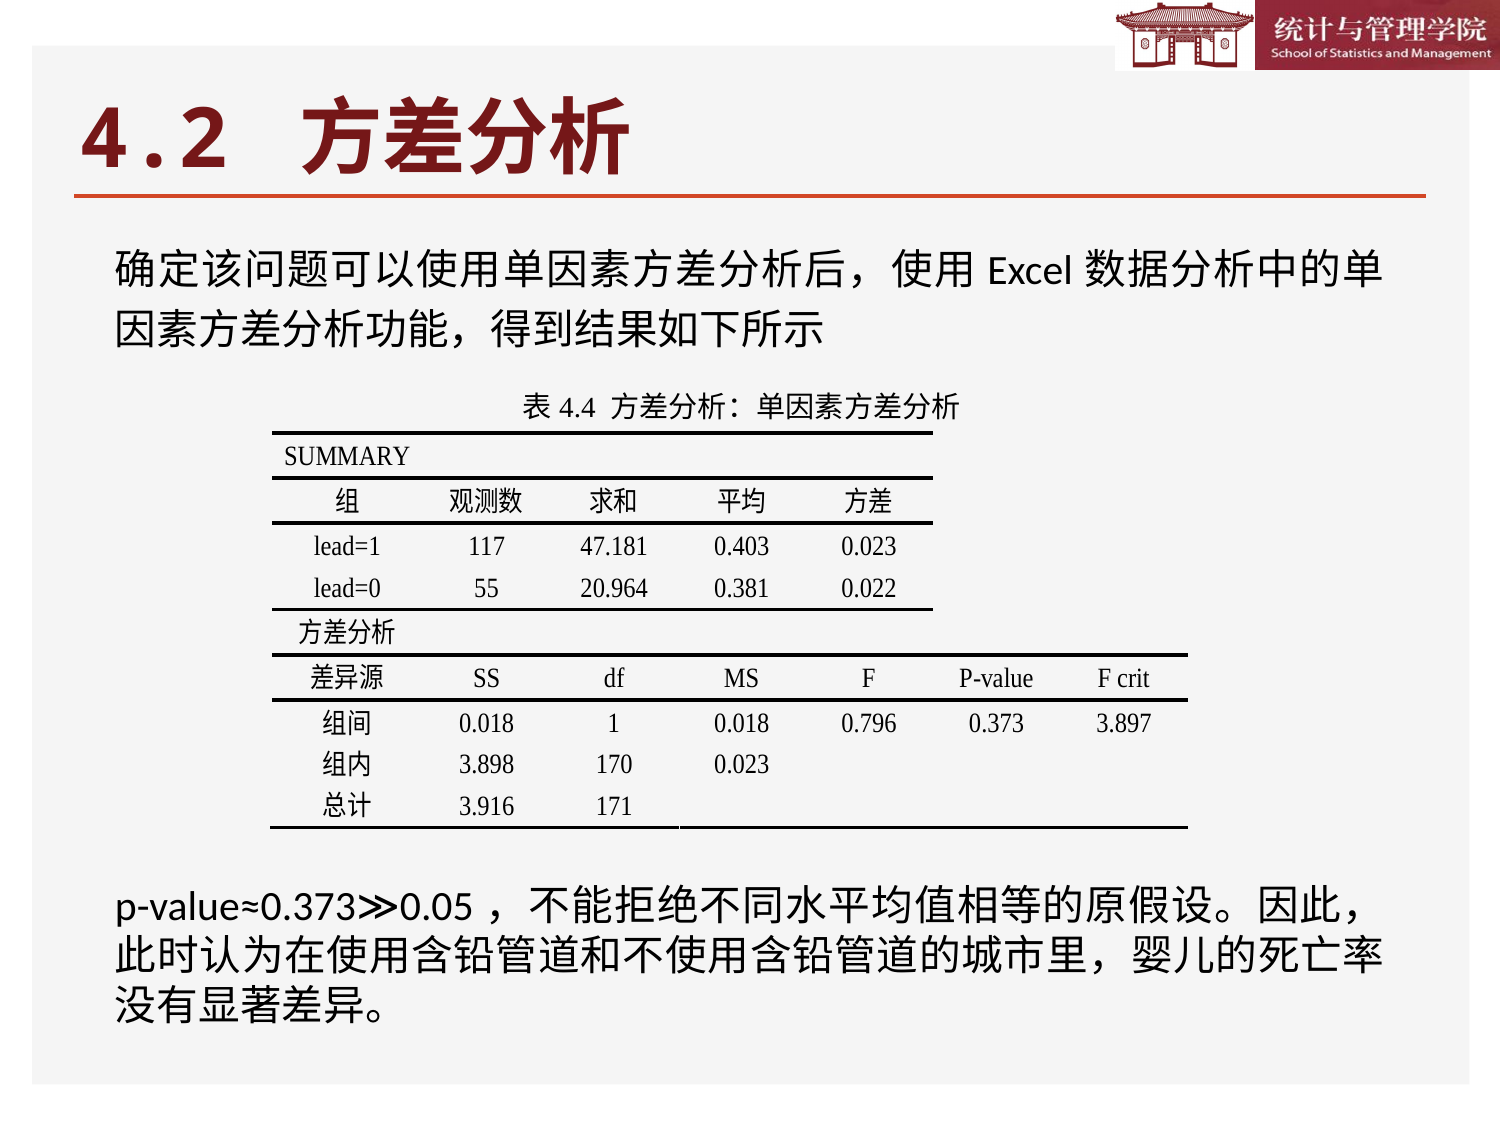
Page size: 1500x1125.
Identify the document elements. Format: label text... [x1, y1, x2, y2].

picture [259, 430, 1226, 872]
picture [1115, 0, 1500, 71]
text_box p-value≈0.373≫0.05，不能拒绝不同水平均值相等的原假设。因此，此时认为在使用含铅管道和不使用含铅管道的城市里，婴儿的死亡率没有显著差异。 [100, 871, 1400, 1036]
text_box 确定该问题可以使用单因素方差分析后，使用Excel数据分析中的单因素方差分析功能，得到结果如下所示 [100, 225, 1400, 361]
title 4.2 方差分析 [64, 73, 1204, 192]
text_box 表4.4 方差分析：单因素方差分析 [508, 380, 976, 430]
